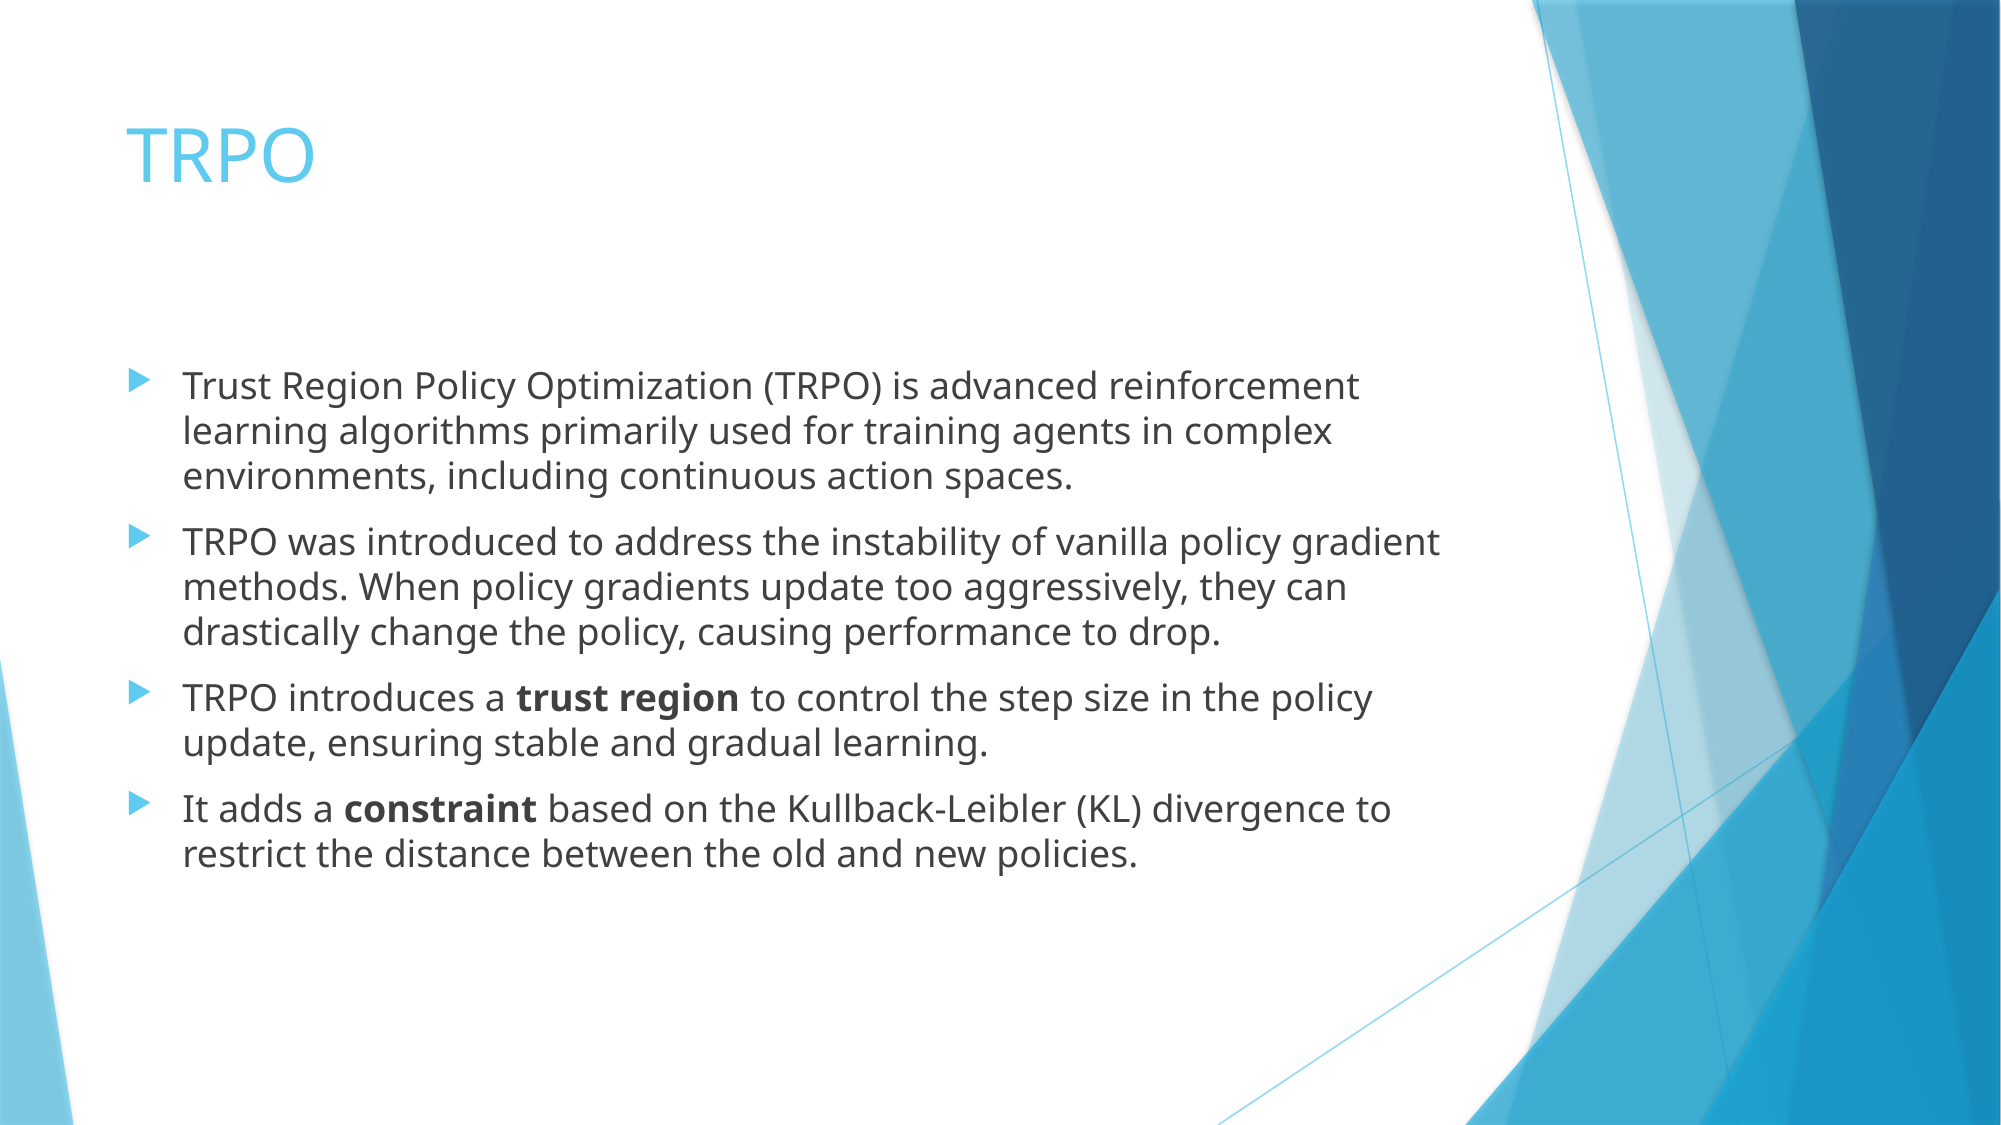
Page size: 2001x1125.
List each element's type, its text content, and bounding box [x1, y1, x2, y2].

title TRPO [111, 99, 1522, 317]
list Trust Region Policy Optimization (TRPO) is advanced reinforcement learning algorithms primarily used for training agents in complex environments, including continuous action spaces. TRPO was introduced to address the instability of vanilla policy gradient methods. When policy gradients update too aggressively, they can drastically change the policy, causing performance to drop. TRPO introduces a trust region to control the step size in the policy update, ensuring stable and gradual learning. It adds a constraint based on the Kullback-Leibler (KL) divergence to restrict the distance between the old and new policies. [111, 354, 1522, 992]
